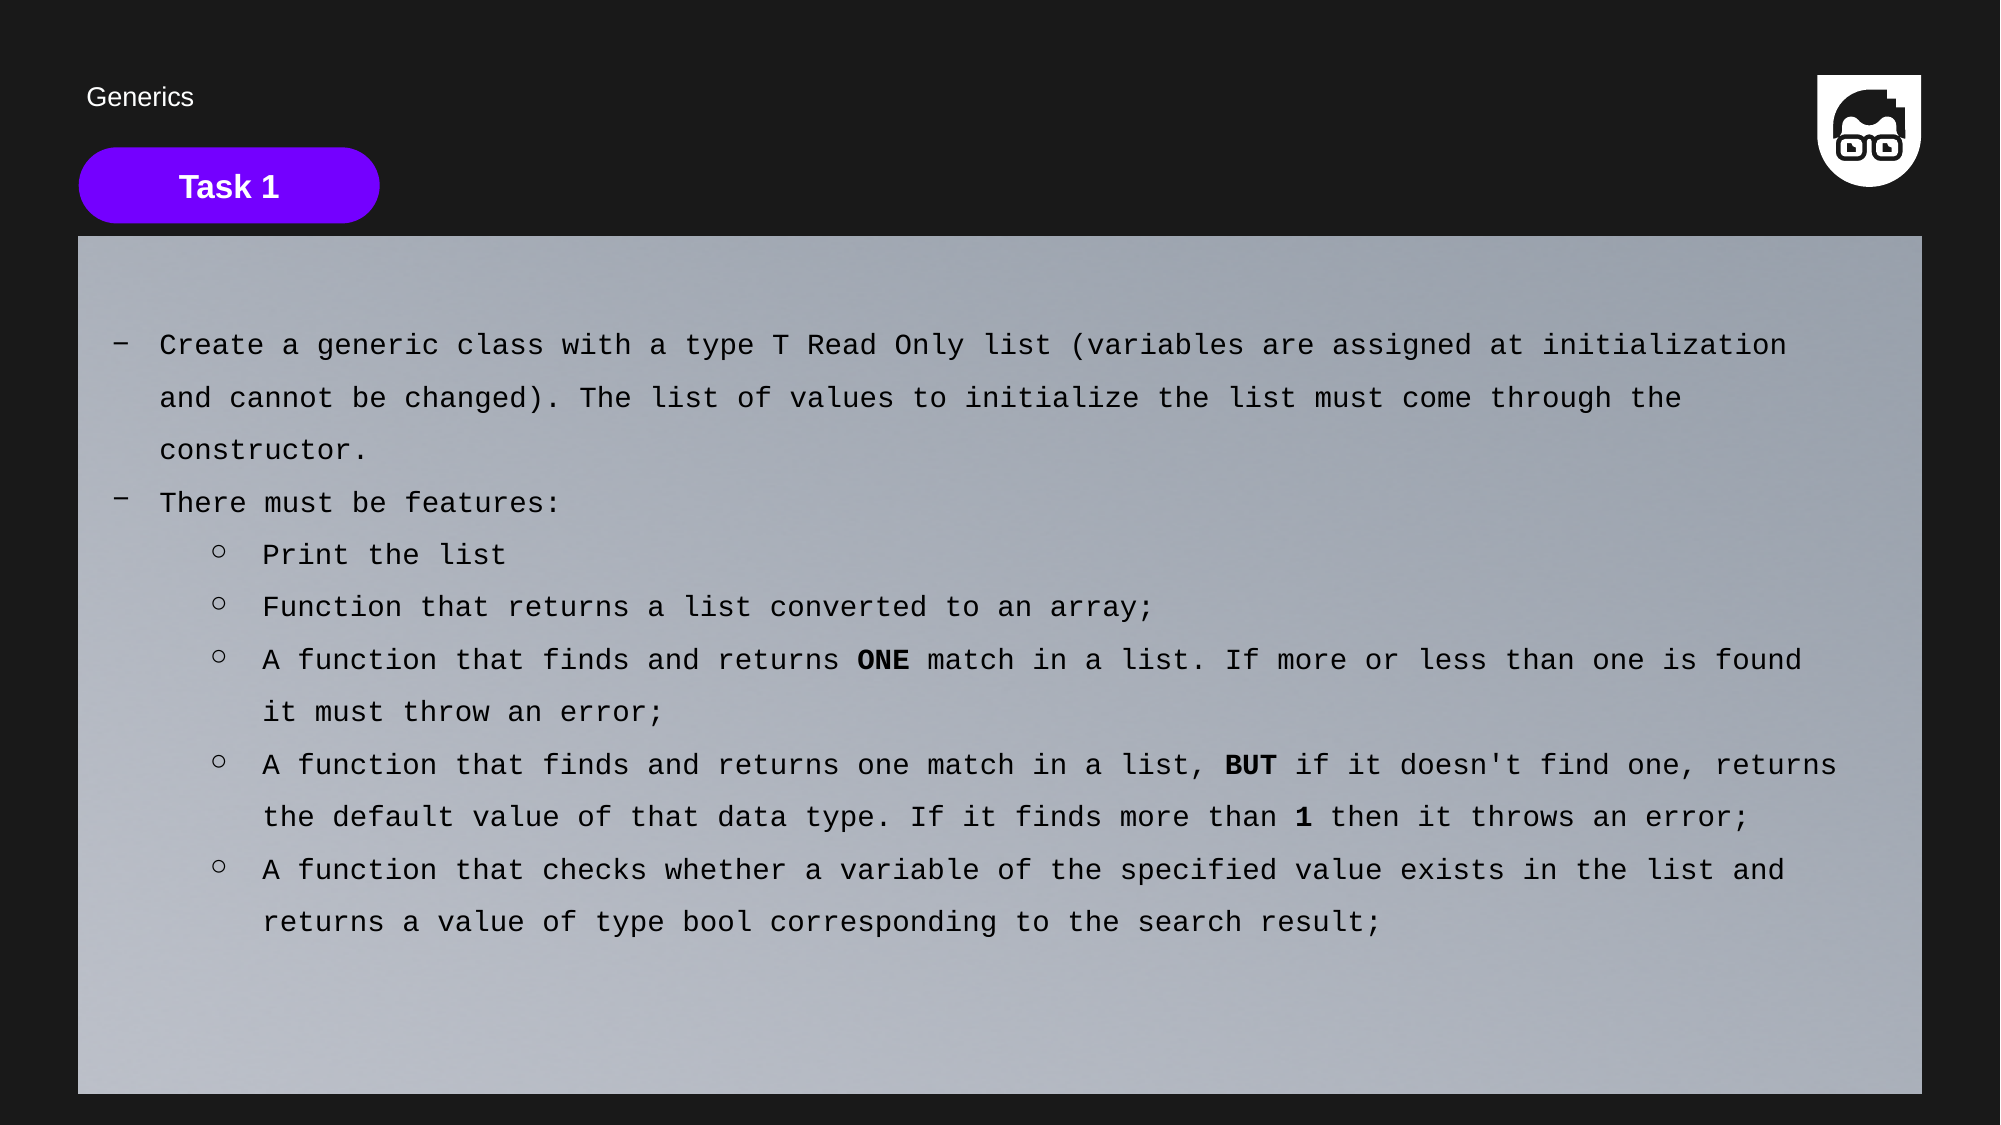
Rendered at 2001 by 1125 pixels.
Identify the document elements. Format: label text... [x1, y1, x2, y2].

list Generics [78, 75, 1000, 150]
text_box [78, 147, 380, 224]
picture [78, 236, 1922, 1095]
